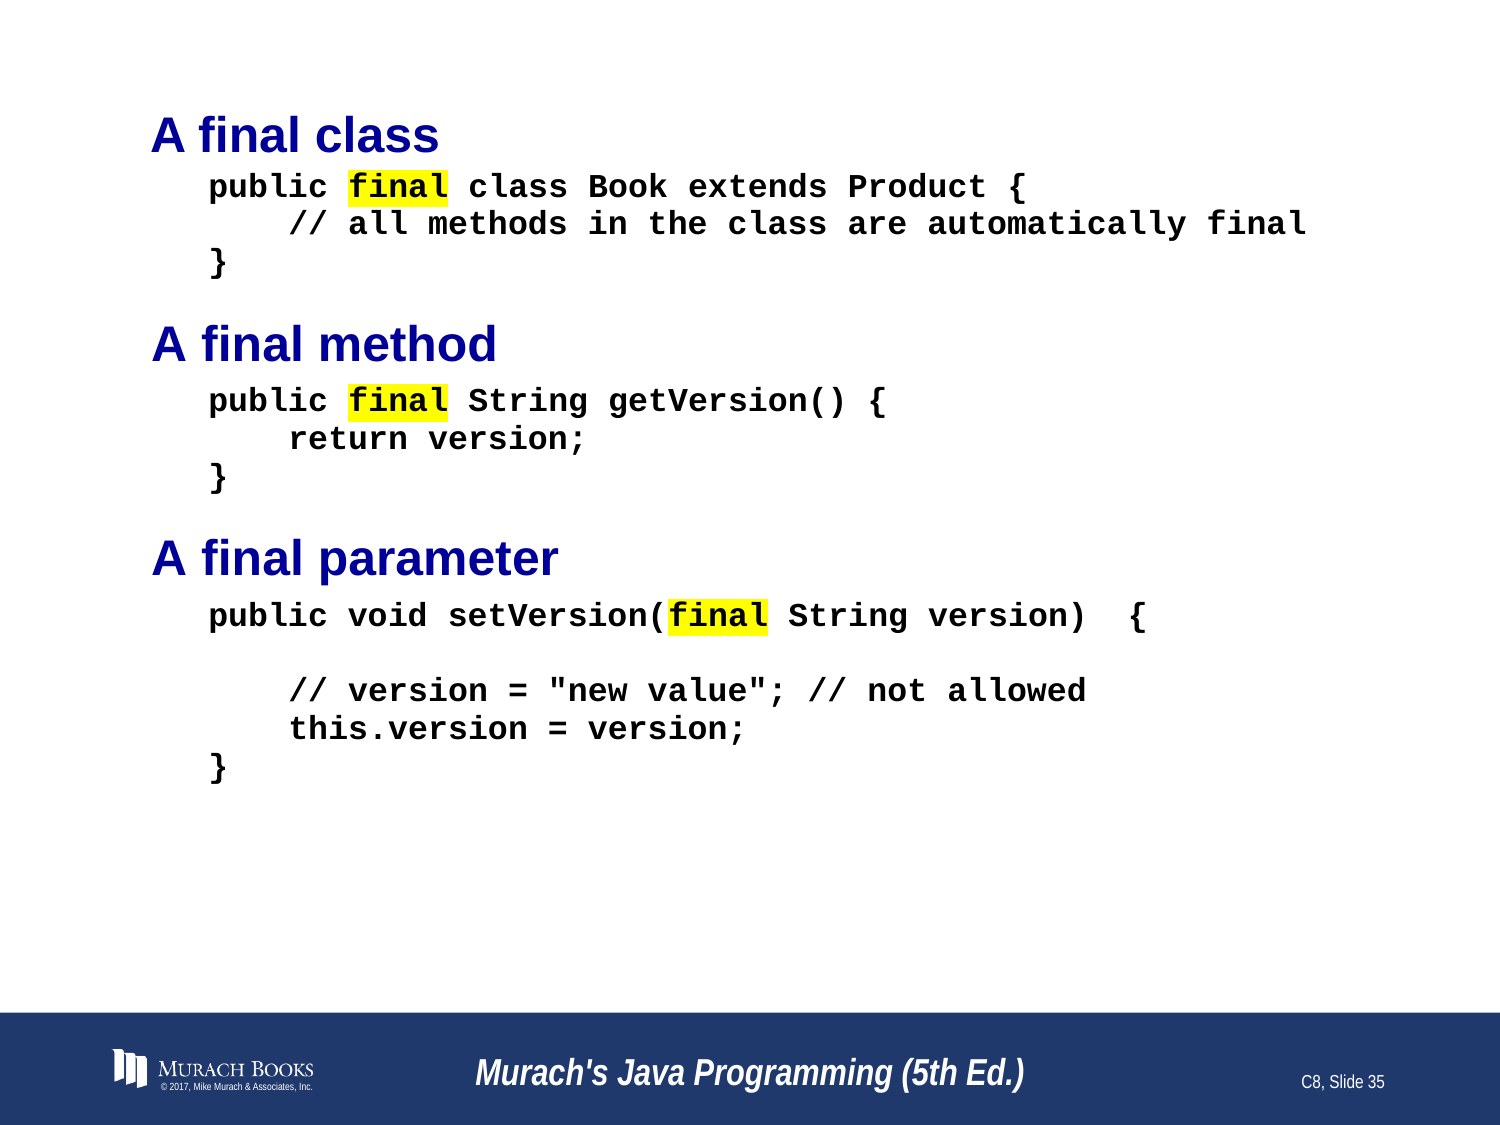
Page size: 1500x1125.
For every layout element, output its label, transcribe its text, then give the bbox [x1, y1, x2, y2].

title A final class [150, 102, 1350, 164]
footer © 2017, Mike Murach & Associates, Inc. [12, 1025, 463, 1100]
slide_number C8, Slide 35 [1087, 1025, 1400, 1100]
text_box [151, 169, 1350, 801]
slide_number Murach's Java Programming (5th Ed.) [463, 1025, 1050, 1100]
